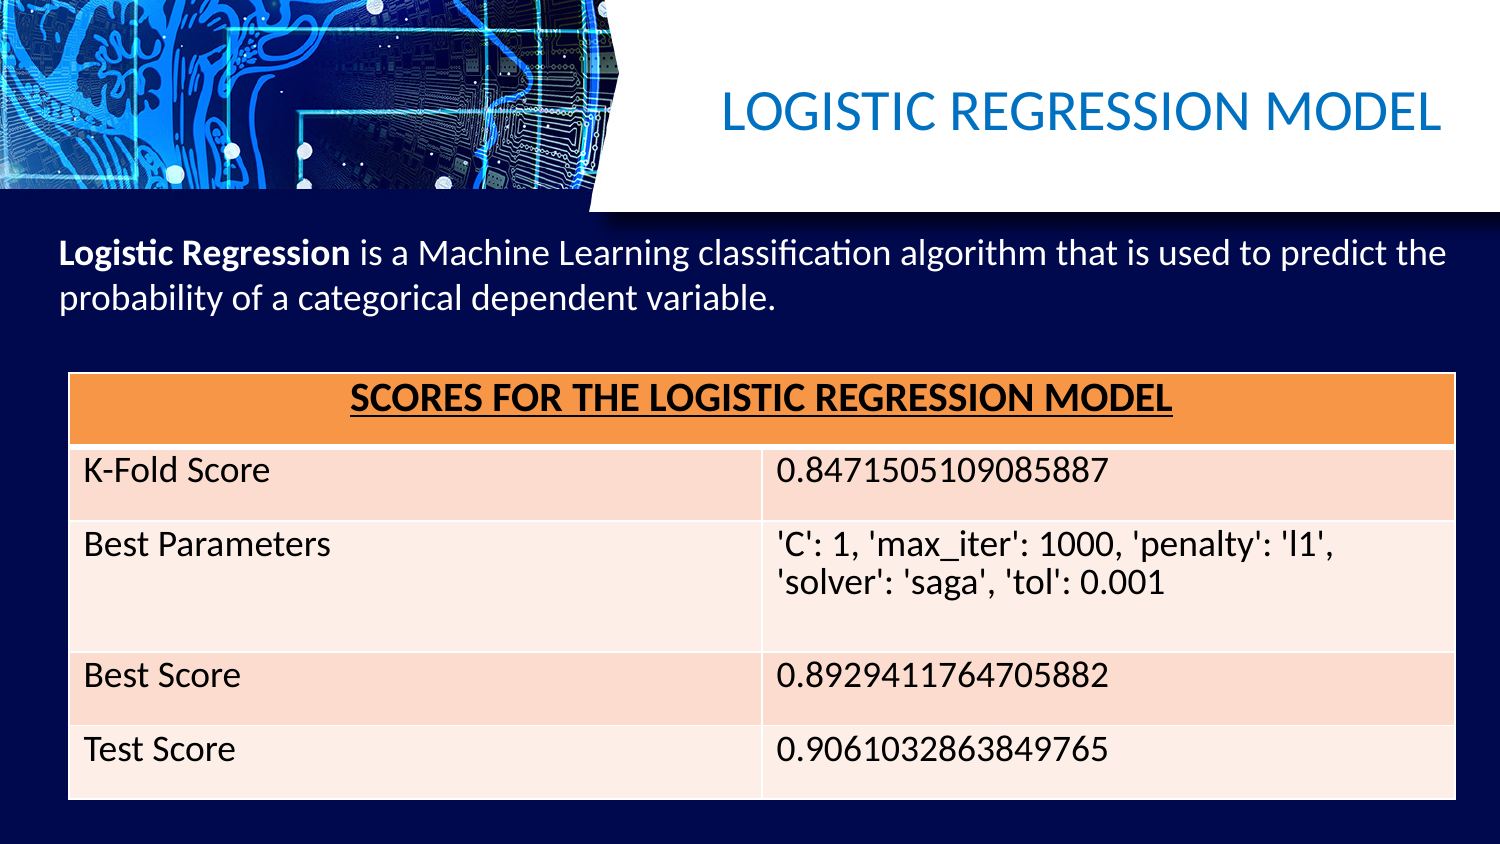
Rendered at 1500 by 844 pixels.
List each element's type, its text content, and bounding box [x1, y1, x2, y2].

table_cell Test Score [70, 726, 761, 798]
title LOGISTIC REGRESSION MODEL [608, 44, 1471, 171]
table_cell Best Parameters [70, 522, 761, 651]
picture [0, 0, 1500, 844]
table_cell 0.9061032863849765 [763, 726, 1454, 798]
table_cell 0.8471505109085887 [763, 450, 1454, 520]
table_cell 0.8929411764705882 [763, 653, 1454, 725]
table_header SCORES FOR THE LOGISTIC REGRESSION MODEL [70, 374, 1454, 444]
text_box Logistic Regression is a Machine Learning classification algorithm that is used to predict the probability of a categorical dependent variable. [44, 220, 1479, 326]
table_cell 'C': 1, 'max_iter': 1000, 'penalty': 'l1', 'solver': 'saga', 'tol': 0.001 [763, 522, 1454, 651]
table_cell K-Fold Score [70, 450, 761, 520]
table_cell Best Score [70, 653, 761, 725]
